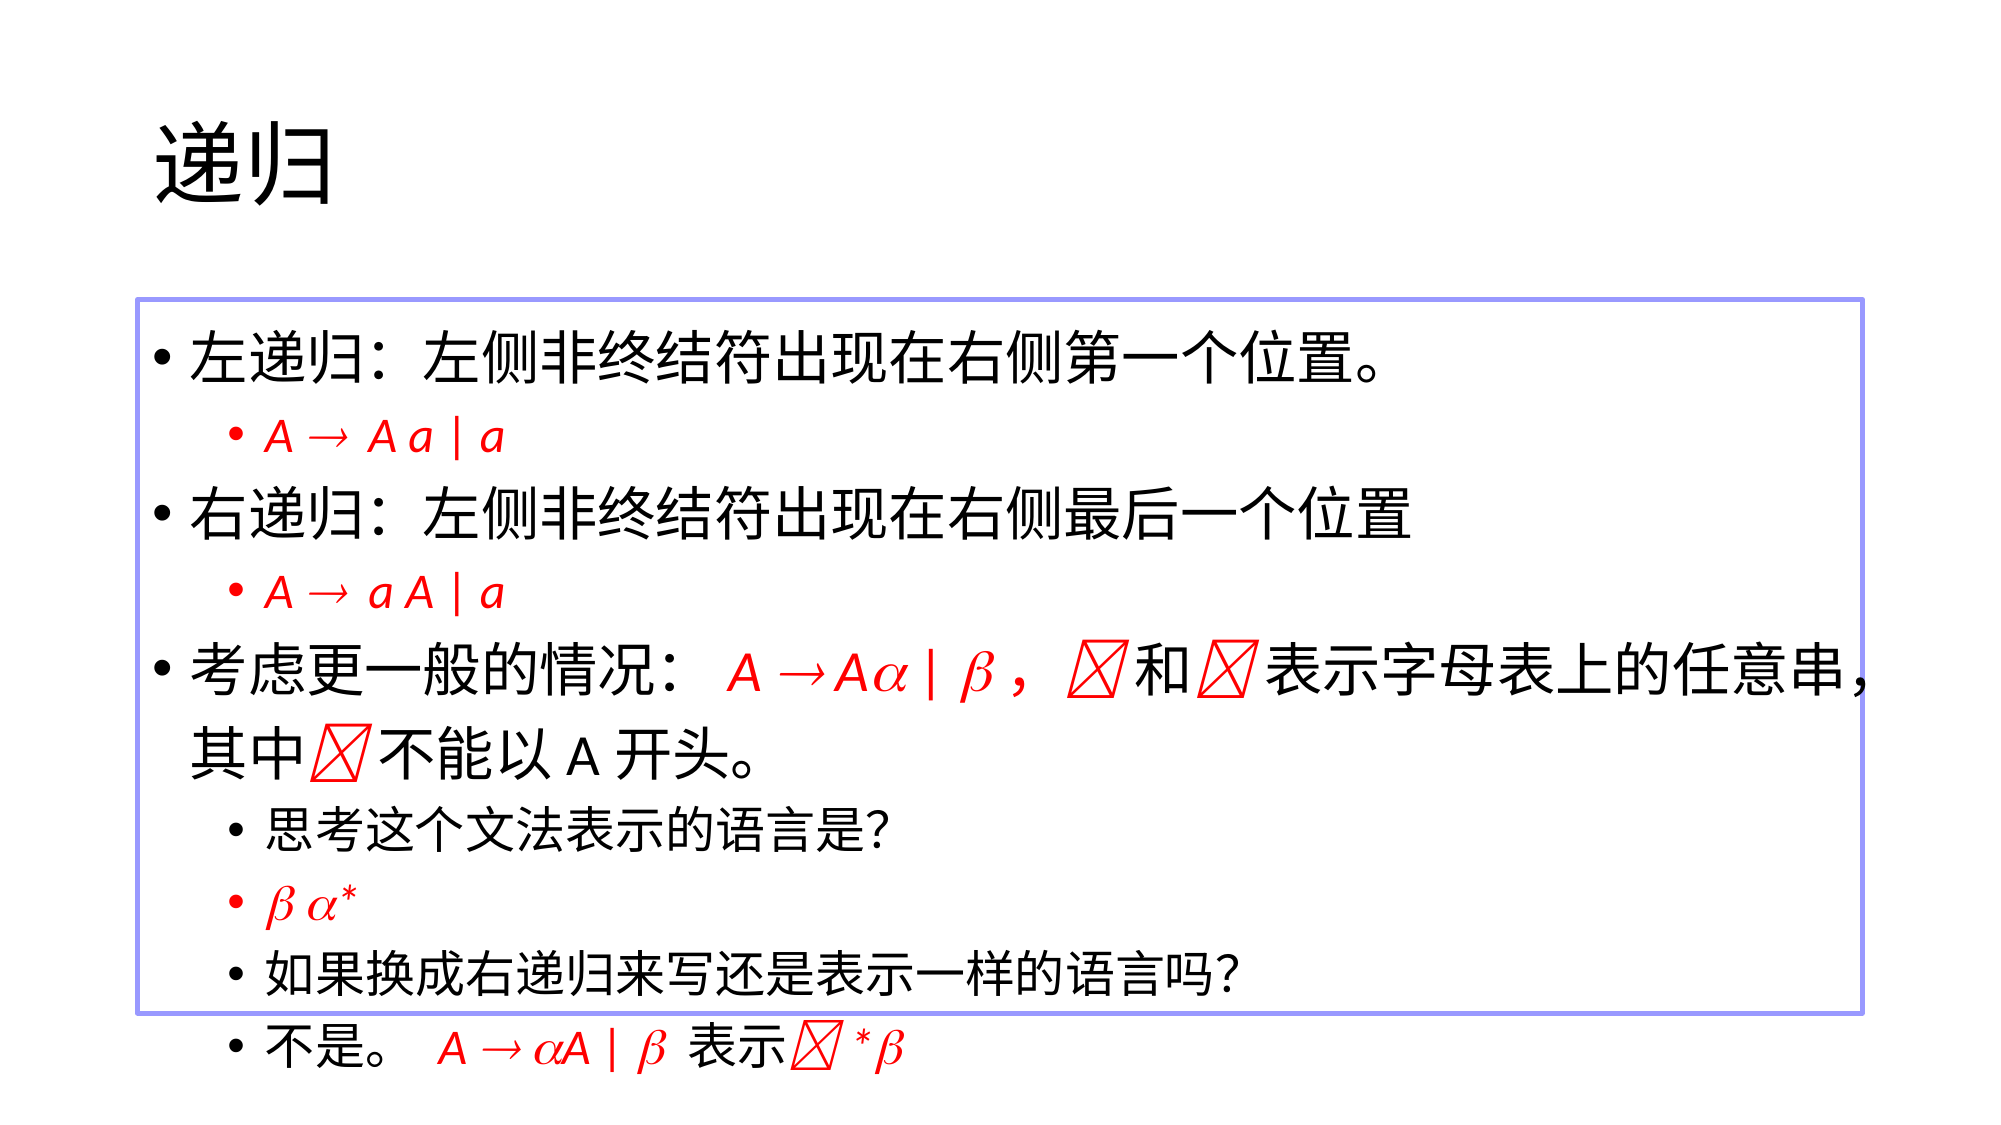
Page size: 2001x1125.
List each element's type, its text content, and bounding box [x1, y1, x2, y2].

title 递归 [137, 59, 1863, 278]
list 左递归：左侧非终结符出现在右侧第一个位置。 A  A a | a 右递归：左侧非终结符出现在右侧最后一个位置 A  a A | a 考虑更一般的情况：A  A | ， 和 表示字母表上的任意串，其中 不能以A开头。 思考这个文法表示的语言是？  * 如果换成右递归来写还是表示一样的语言吗？ 不是。 A  A |  表示* [137, 299, 1863, 1014]
